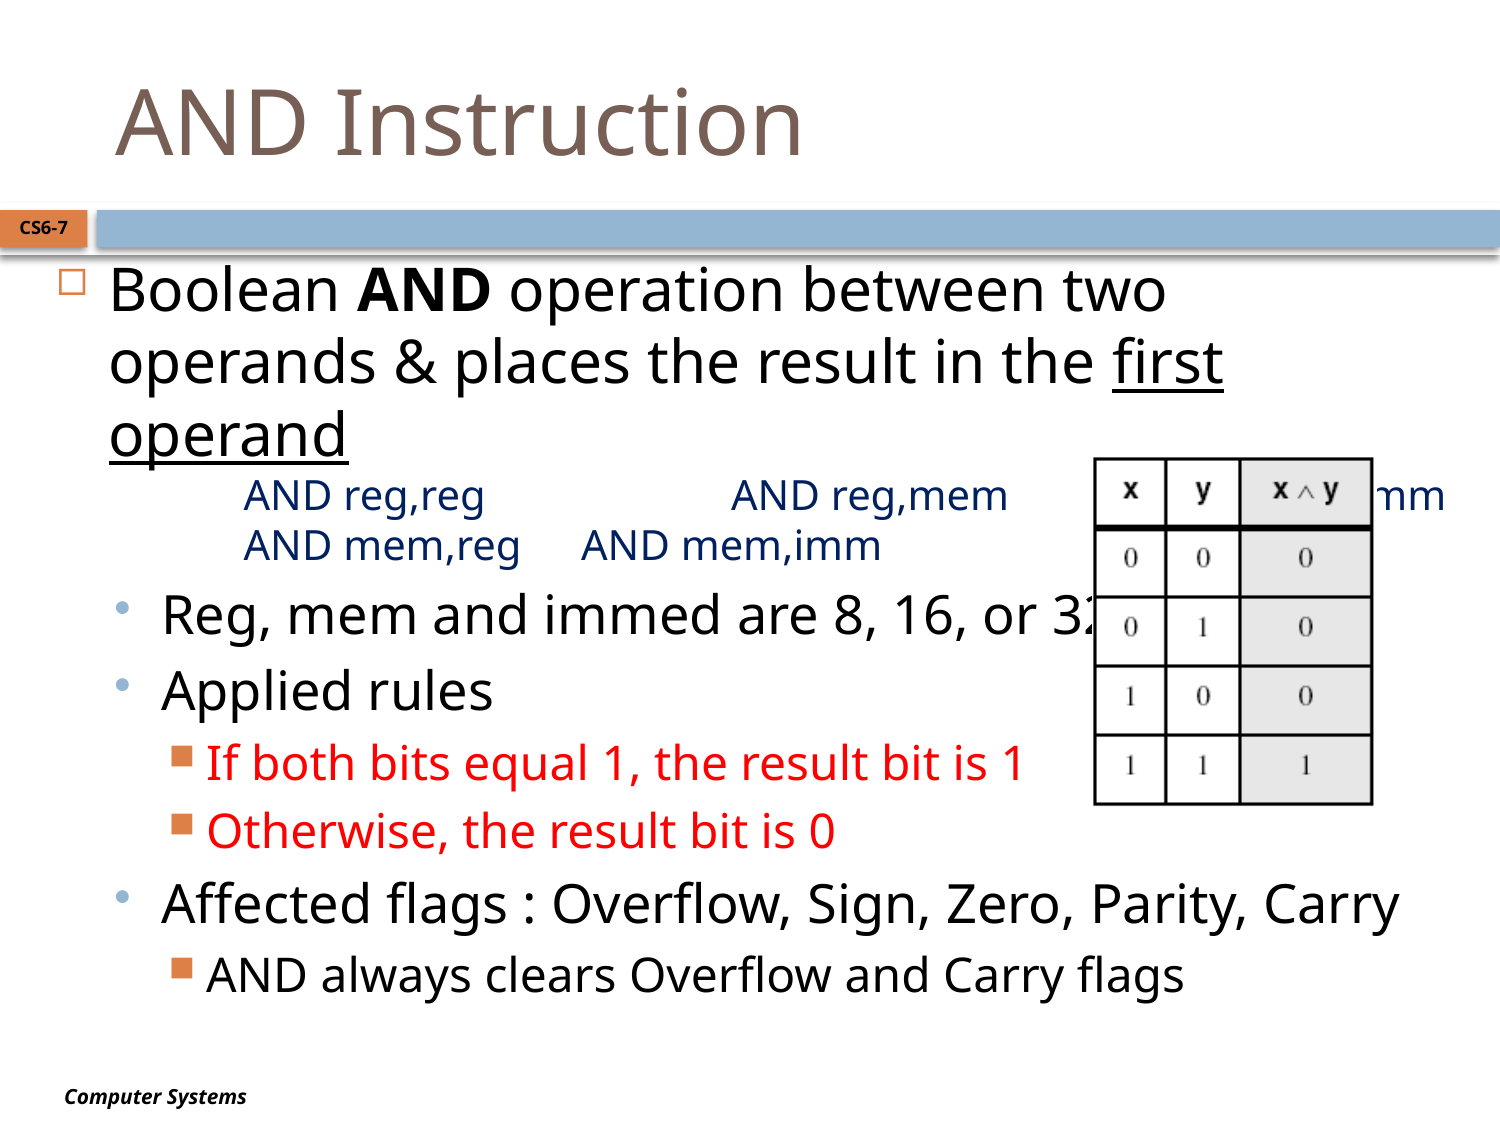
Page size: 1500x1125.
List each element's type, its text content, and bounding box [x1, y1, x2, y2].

picture [1092, 455, 1377, 811]
list Boolean AND operation between two operands & places the result in the first operand AND reg,reg AND reg,mem AND reg,imm AND mem,reg AND mem,imm Reg, mem and immed are 8, 16, or 32 bits Applied rules If both bits equal 1, the result bit is 1 Otherwise, the result bit is 0 Affected flags : Overflow, Sign, Zero, Parity, Carry AND always clears Overflow and Carry flags [41, 243, 1467, 1064]
title AND Instruction [100, 37, 1438, 200]
slide_number CS6-7 [0, 208, 88, 249]
